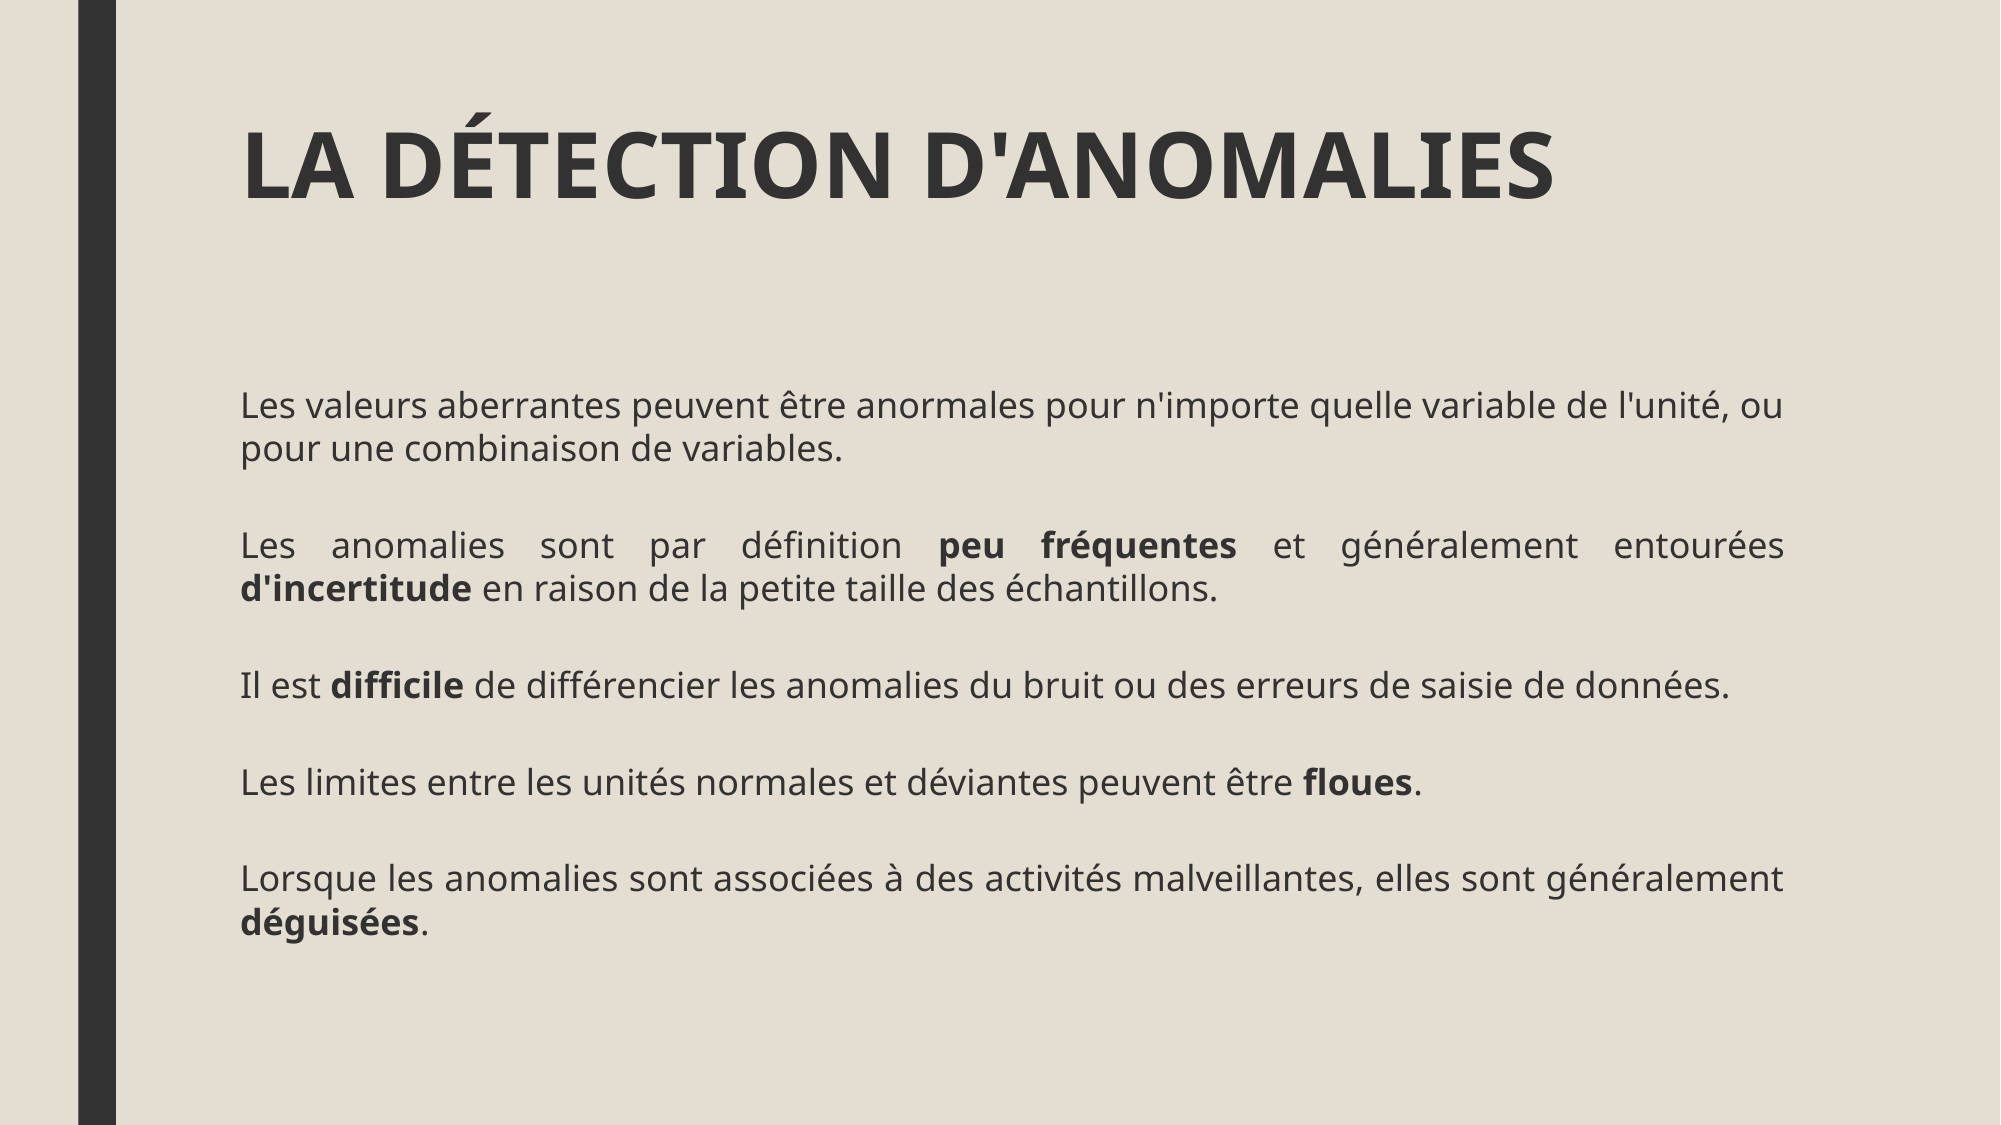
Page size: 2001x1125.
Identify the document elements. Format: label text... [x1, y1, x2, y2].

list Les valeurs aberrantes peuvent être anormales pour n'importe quelle variable de l'unité, ou pour une combinaison de variables. Les anomalies sont par définition peu fréquentes et généralement entourées d'incertitude en raison de la petite taille des échantillons. Il est difficile de différencier les anomalies du bruit ou des erreurs de saisie de données. Les limites entre les unités normales et déviantes peuvent être floues. Lorsque les anomalies sont associées à des activités malveillantes, elles sont généralement déguisées. [225, 375, 1800, 963]
title LA DÉTECTION D'ANOMALIES [225, 112, 1800, 357]
